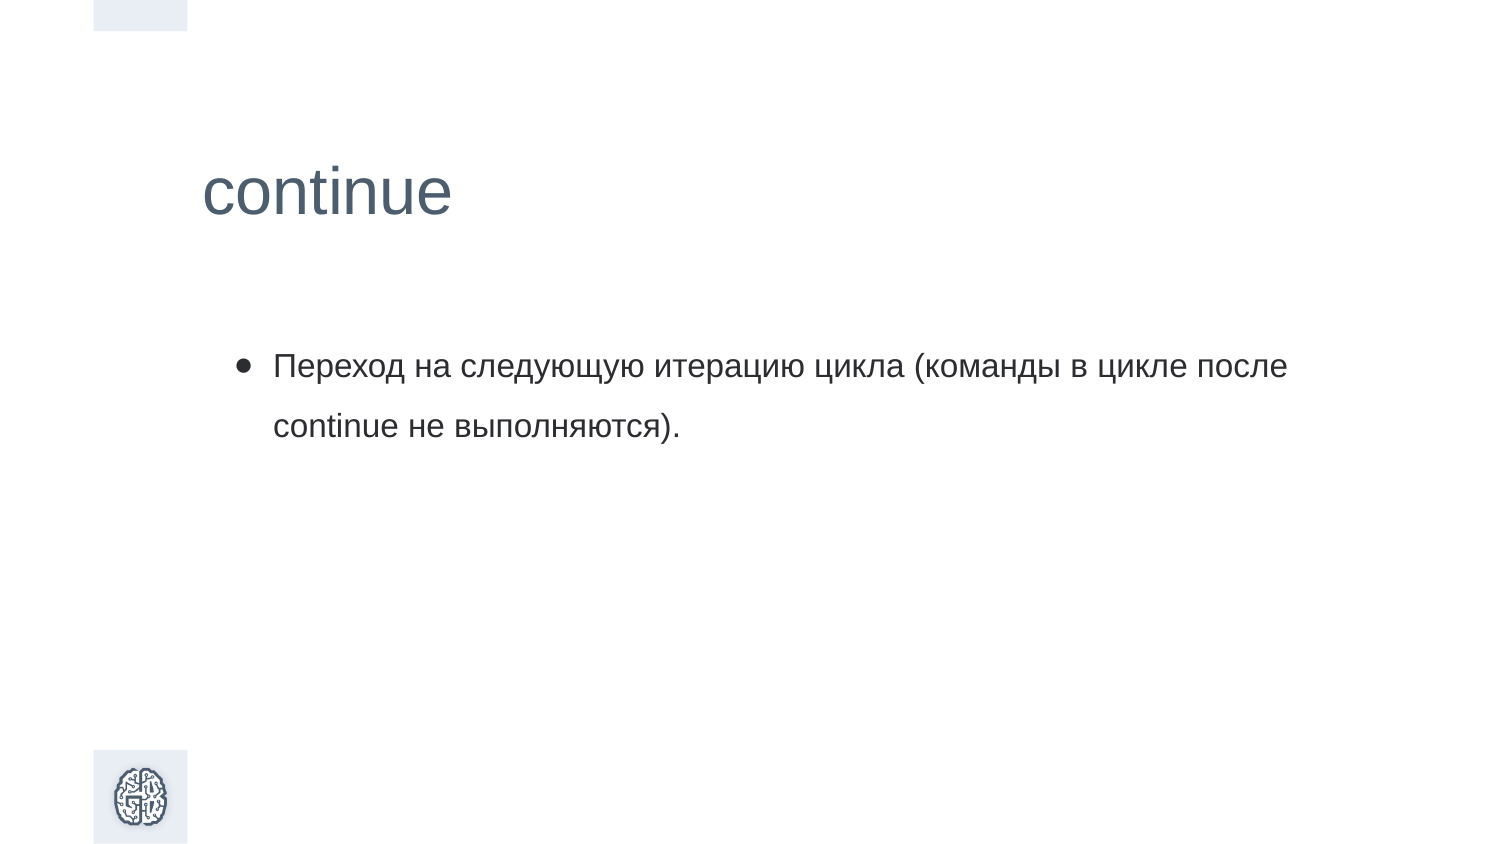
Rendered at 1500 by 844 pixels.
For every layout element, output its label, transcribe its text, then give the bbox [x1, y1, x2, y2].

text_box continue [187, 93, 1312, 282]
picture [106, 760, 175, 834]
text_box Переход на следующую итерацию цикла (команды в цикле после continue не выполняются). [187, 347, 1312, 421]
